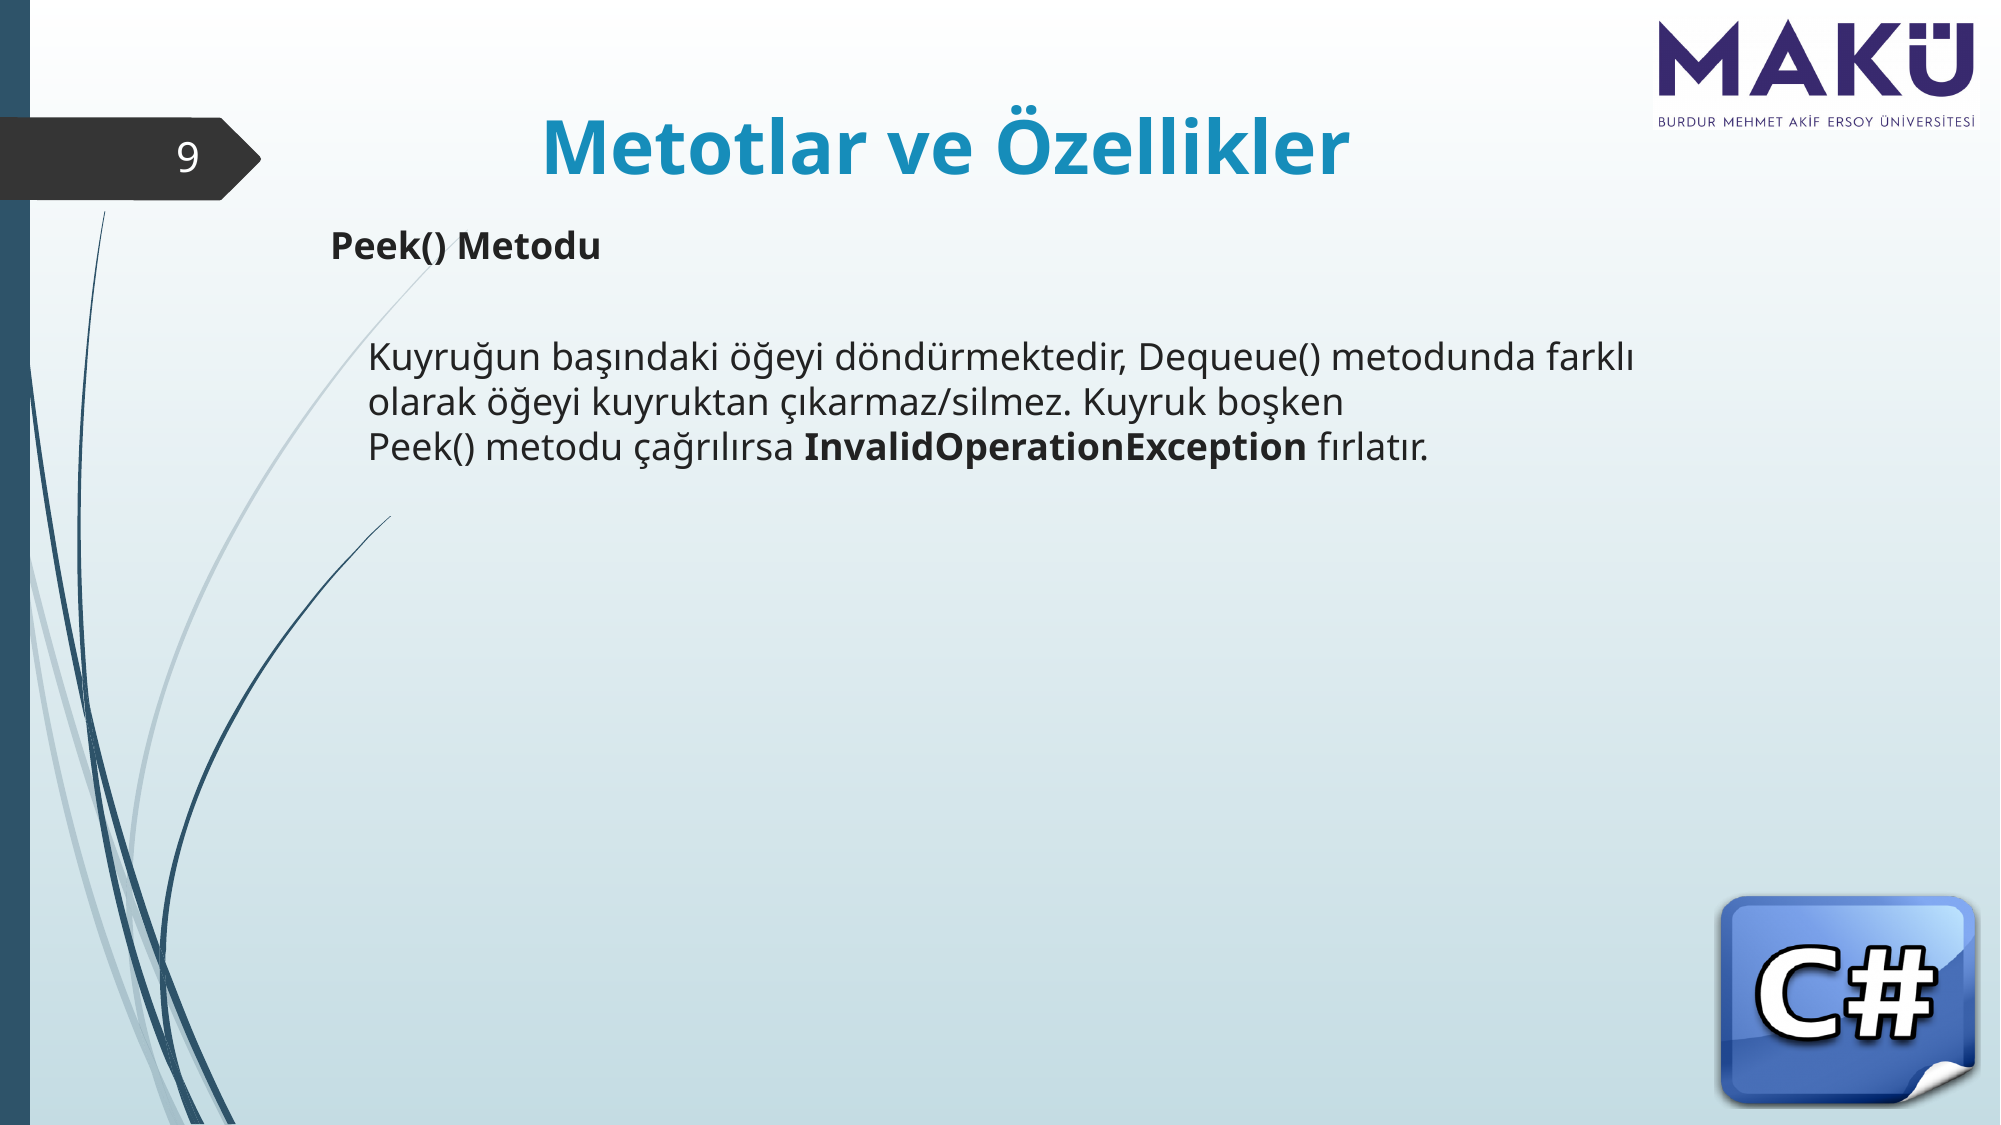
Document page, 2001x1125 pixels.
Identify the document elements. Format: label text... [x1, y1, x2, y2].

picture [1652, 16, 1981, 130]
picture [1714, 891, 1981, 1109]
title Metotlar ve Özellikler [215, 92, 1677, 303]
slide_number 9 [87, 129, 216, 190]
list Peek() Metodu Kuyruğun başındaki öğeyi döndürmektedir, Dequeue() metodunda farklı olarak öğeyi kuyruktan çıkarmaz/silmez. Kuyruk boşken Peek() metodu çağrılırsa InvalidOperationException fırlatır. [296, 214, 1759, 835]
